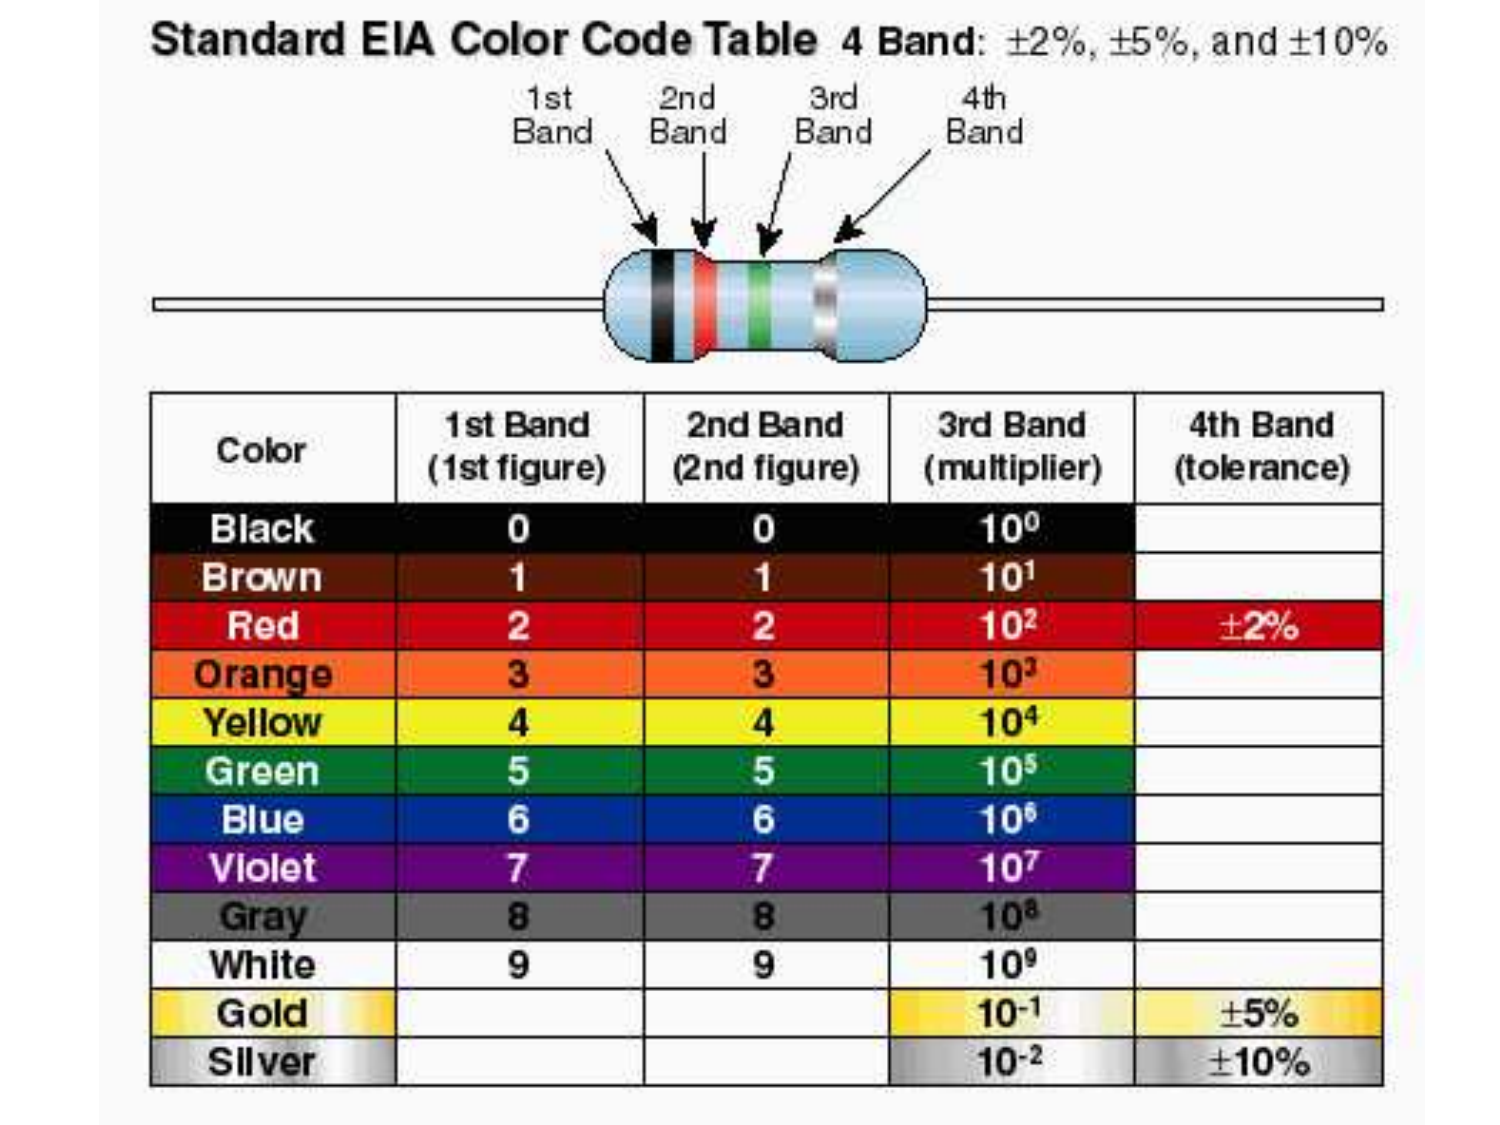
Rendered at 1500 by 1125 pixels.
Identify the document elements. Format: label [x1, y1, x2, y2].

picture [99, 0, 1425, 1125]
